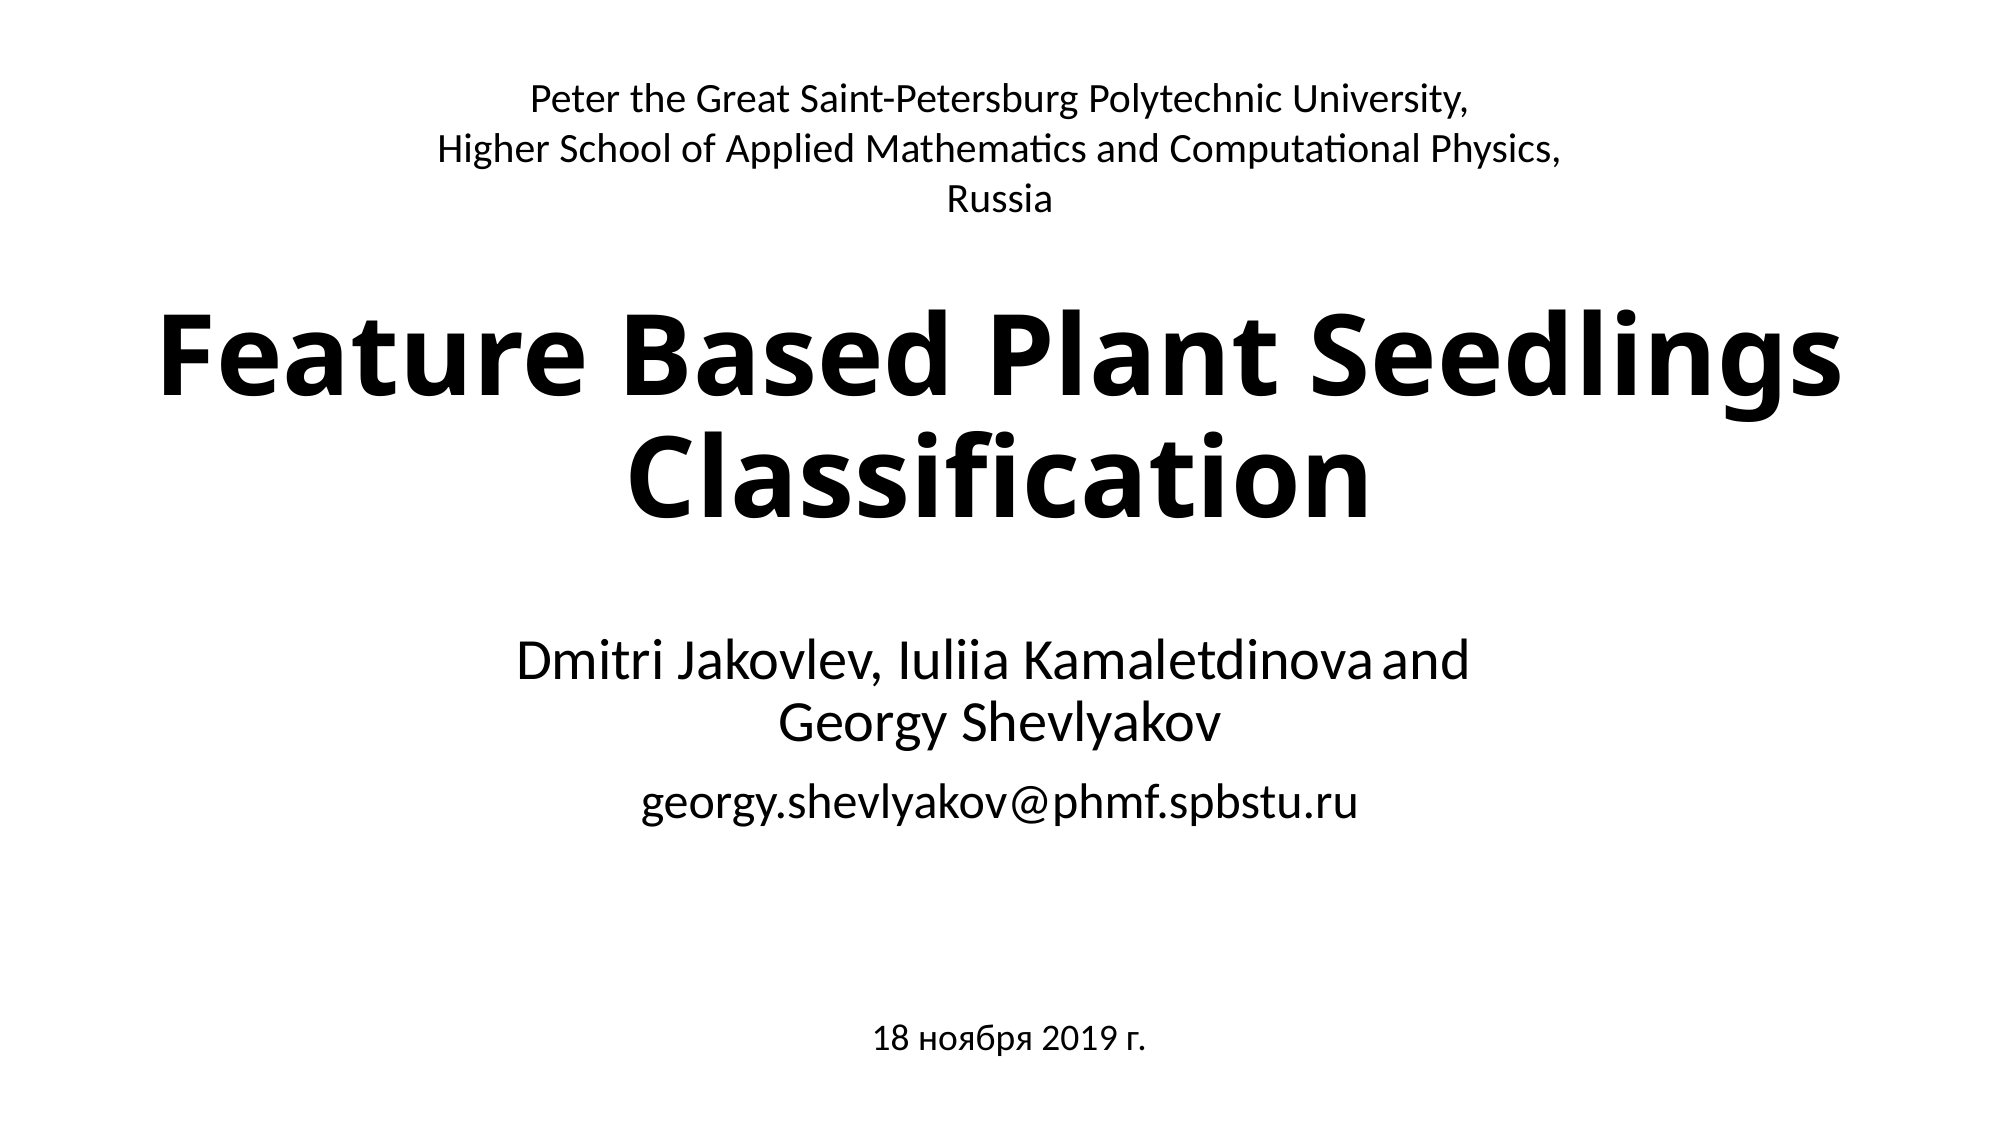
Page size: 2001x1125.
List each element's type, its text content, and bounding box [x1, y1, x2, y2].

text_box Feature Based Plant Seedlings Classification [22, 157, 1978, 549]
text_box Peter the Great Saint-Petersburg Polytechnic University, Higher School of Applied Mathematics and Computational Physics, Russia [396, 63, 1604, 228]
text_box 18 ноября 2019 г. [829, 1005, 1190, 1066]
text_box Dmitri Jakovlev, Iuliia Kamaletdinova and Georgy Shevlyakov georgy.shevlyakov@phmf.spbstu.ru [249, 621, 1750, 861]
